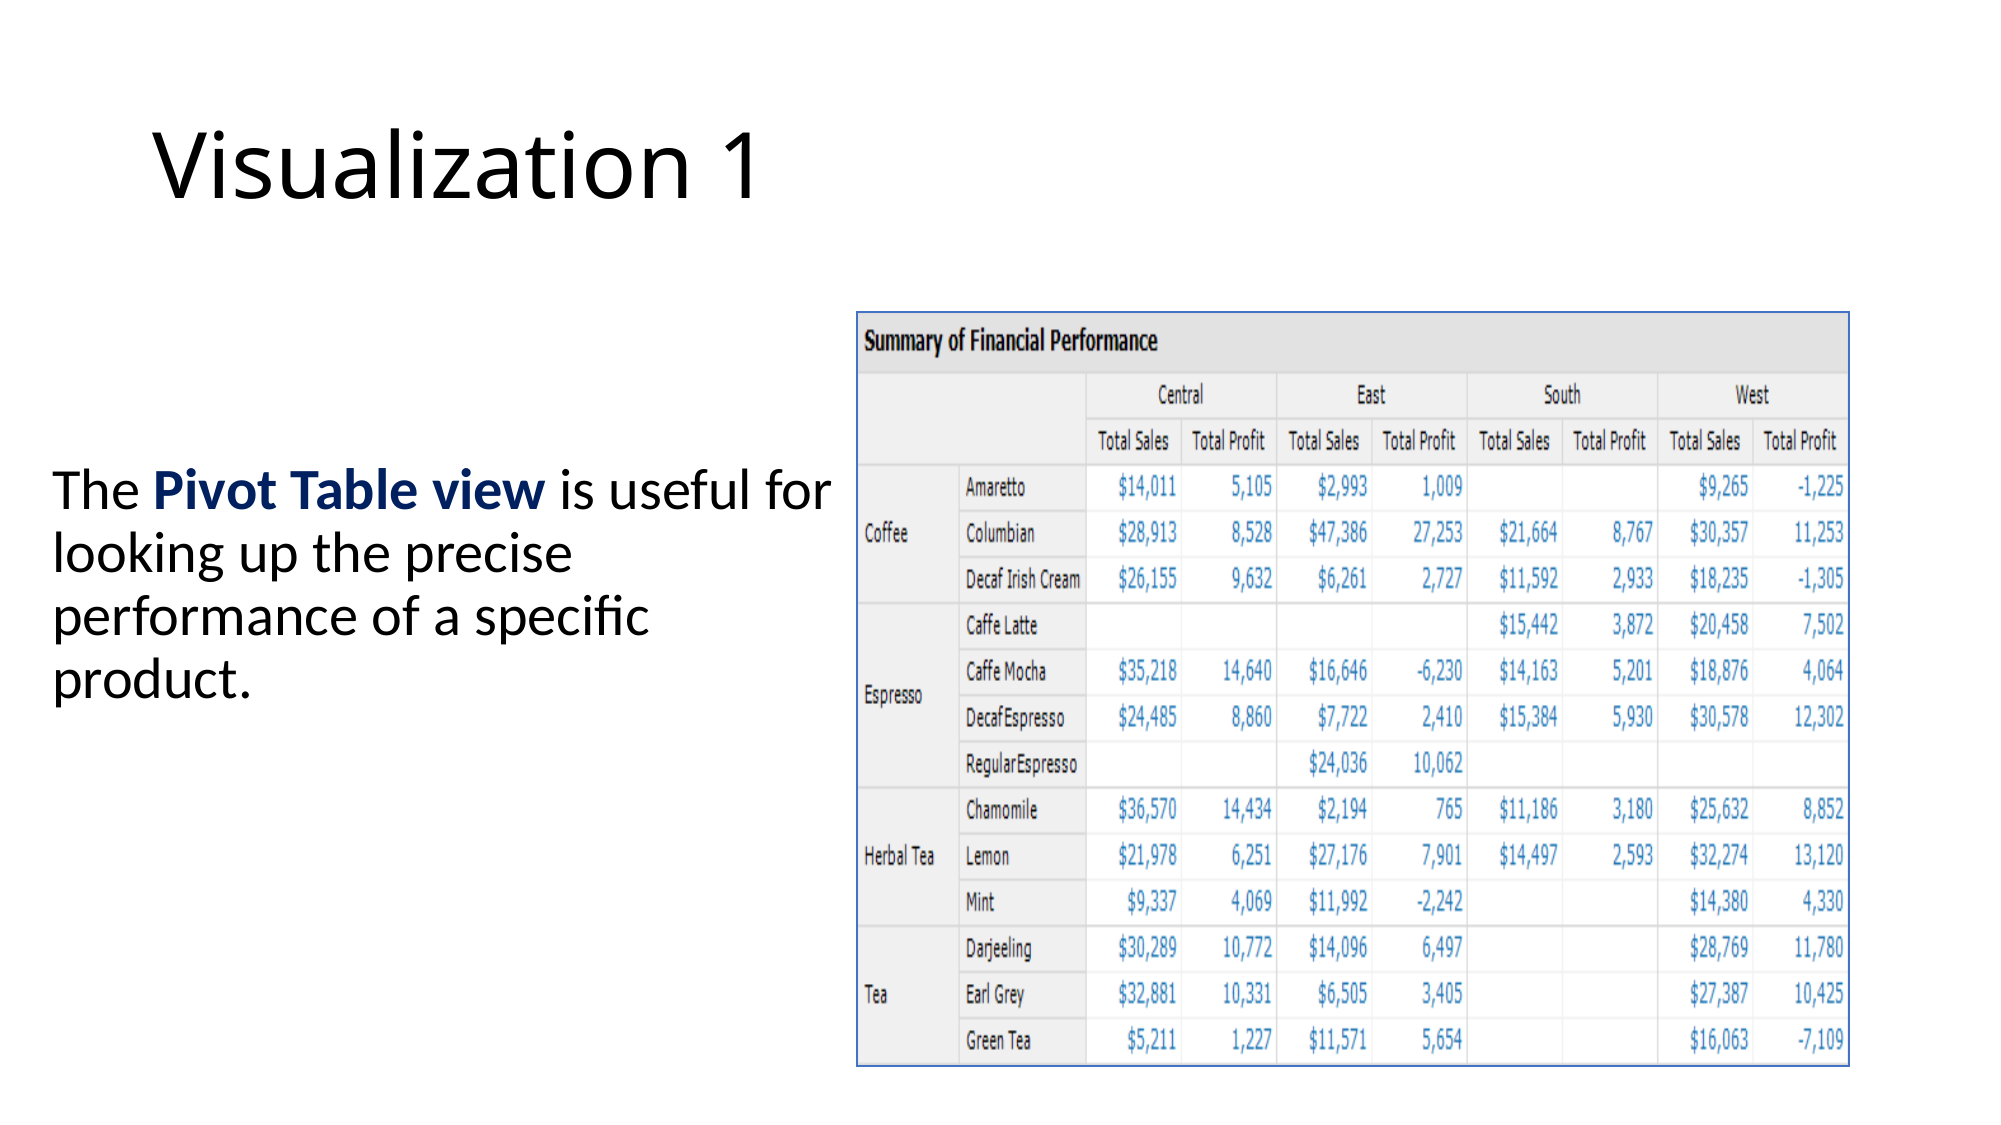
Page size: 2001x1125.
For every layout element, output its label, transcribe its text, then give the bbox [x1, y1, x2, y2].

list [857, 312, 1849, 1066]
list The Pivot Table view is useful for looking up the precise performance of a specific product. [0, 277, 850, 992]
title Visualization 1 [137, 59, 1863, 278]
